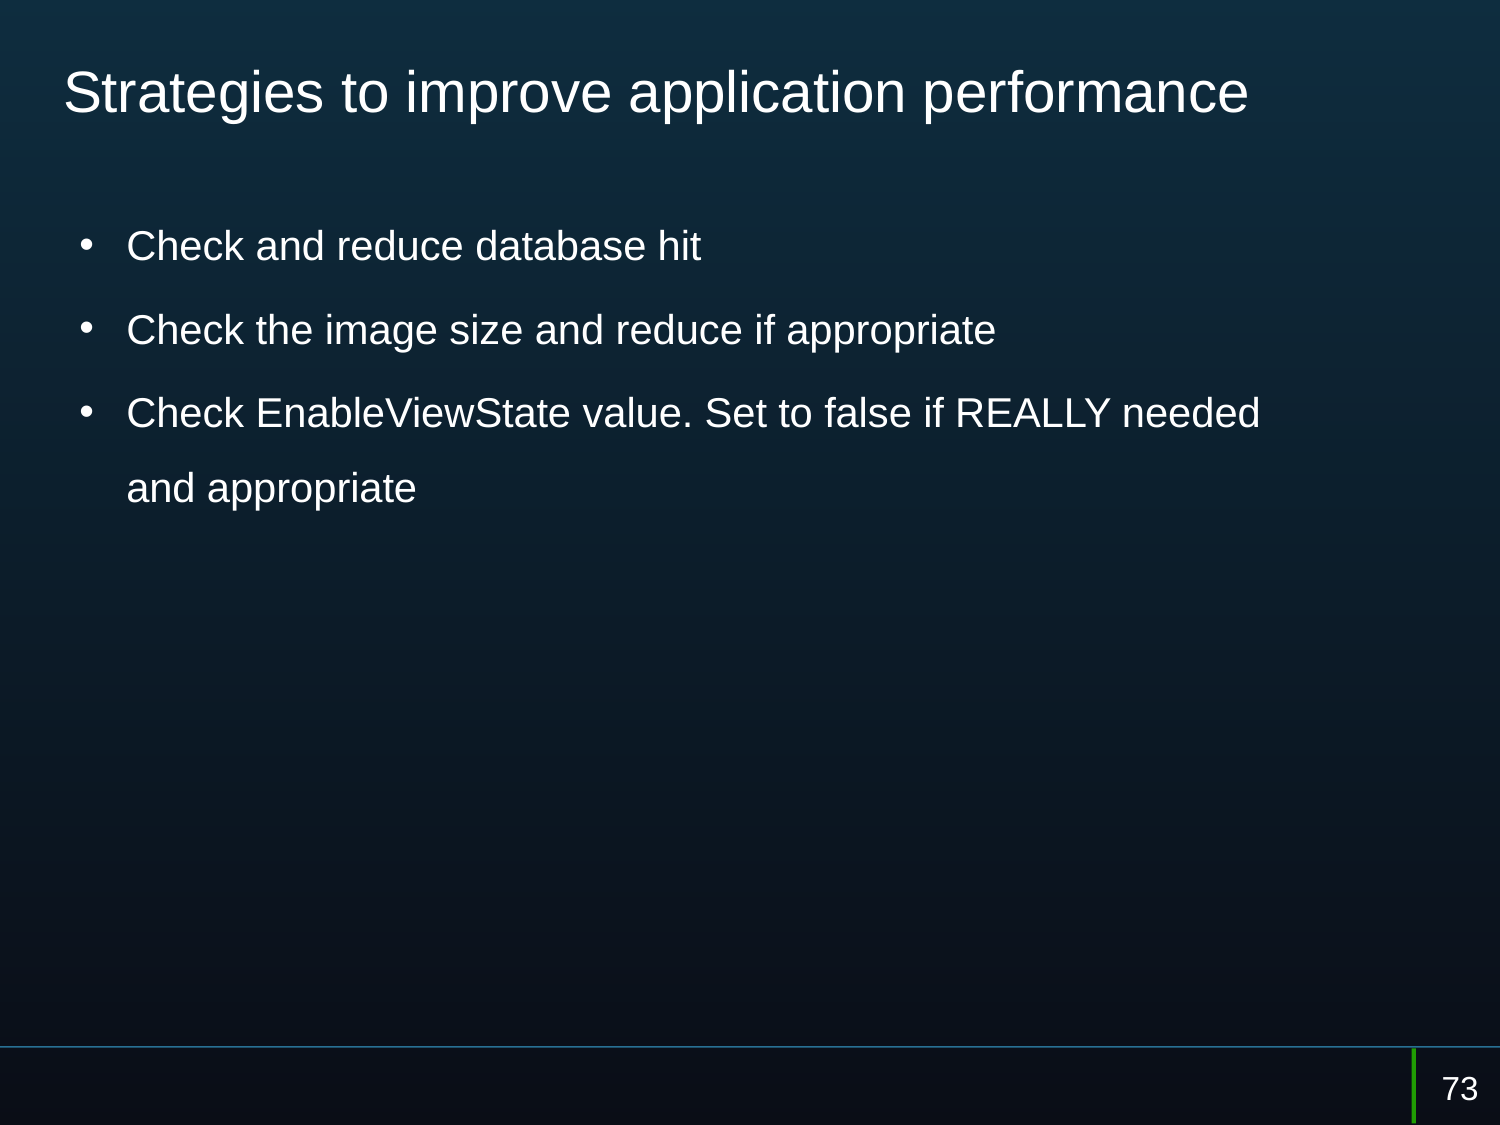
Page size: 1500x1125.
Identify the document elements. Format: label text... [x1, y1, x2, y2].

slide_number 73 [1437, 1065, 1500, 1125]
title Strategies to improve application performance [61, 54, 1438, 243]
list Check and reduce database hit Check the image size and reduce if appropriate Check EnableViewState value. Set to false if REALLY needed and appropriate [62, 186, 1438, 945]
